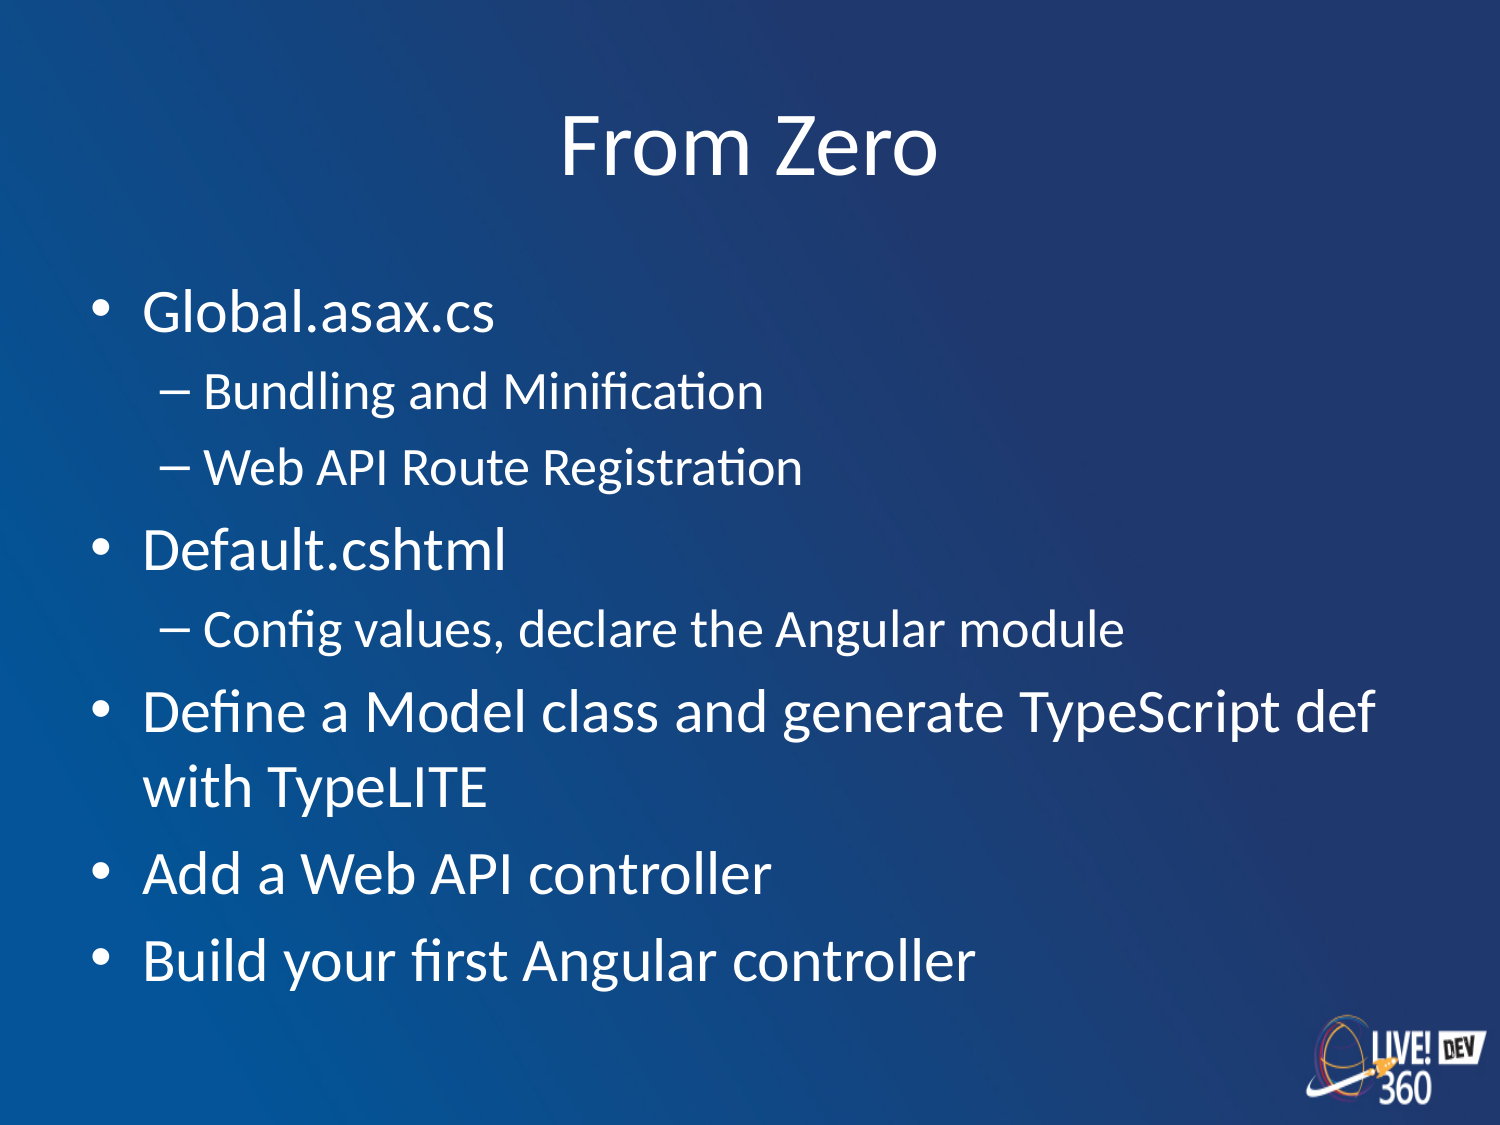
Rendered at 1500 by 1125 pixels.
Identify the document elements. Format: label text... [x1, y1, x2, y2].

list Global.asax.cs Bundling and Minification Web API Route Registration Default.cshtml Config values, declare the Angular module Define a Model class and generate TypeScript def with TypeLITE Add a Web API controller Build your first Angular controller [75, 262, 1425, 1005]
title From Zero [75, 45, 1425, 233]
picture [0, 0, 1500, 1125]
